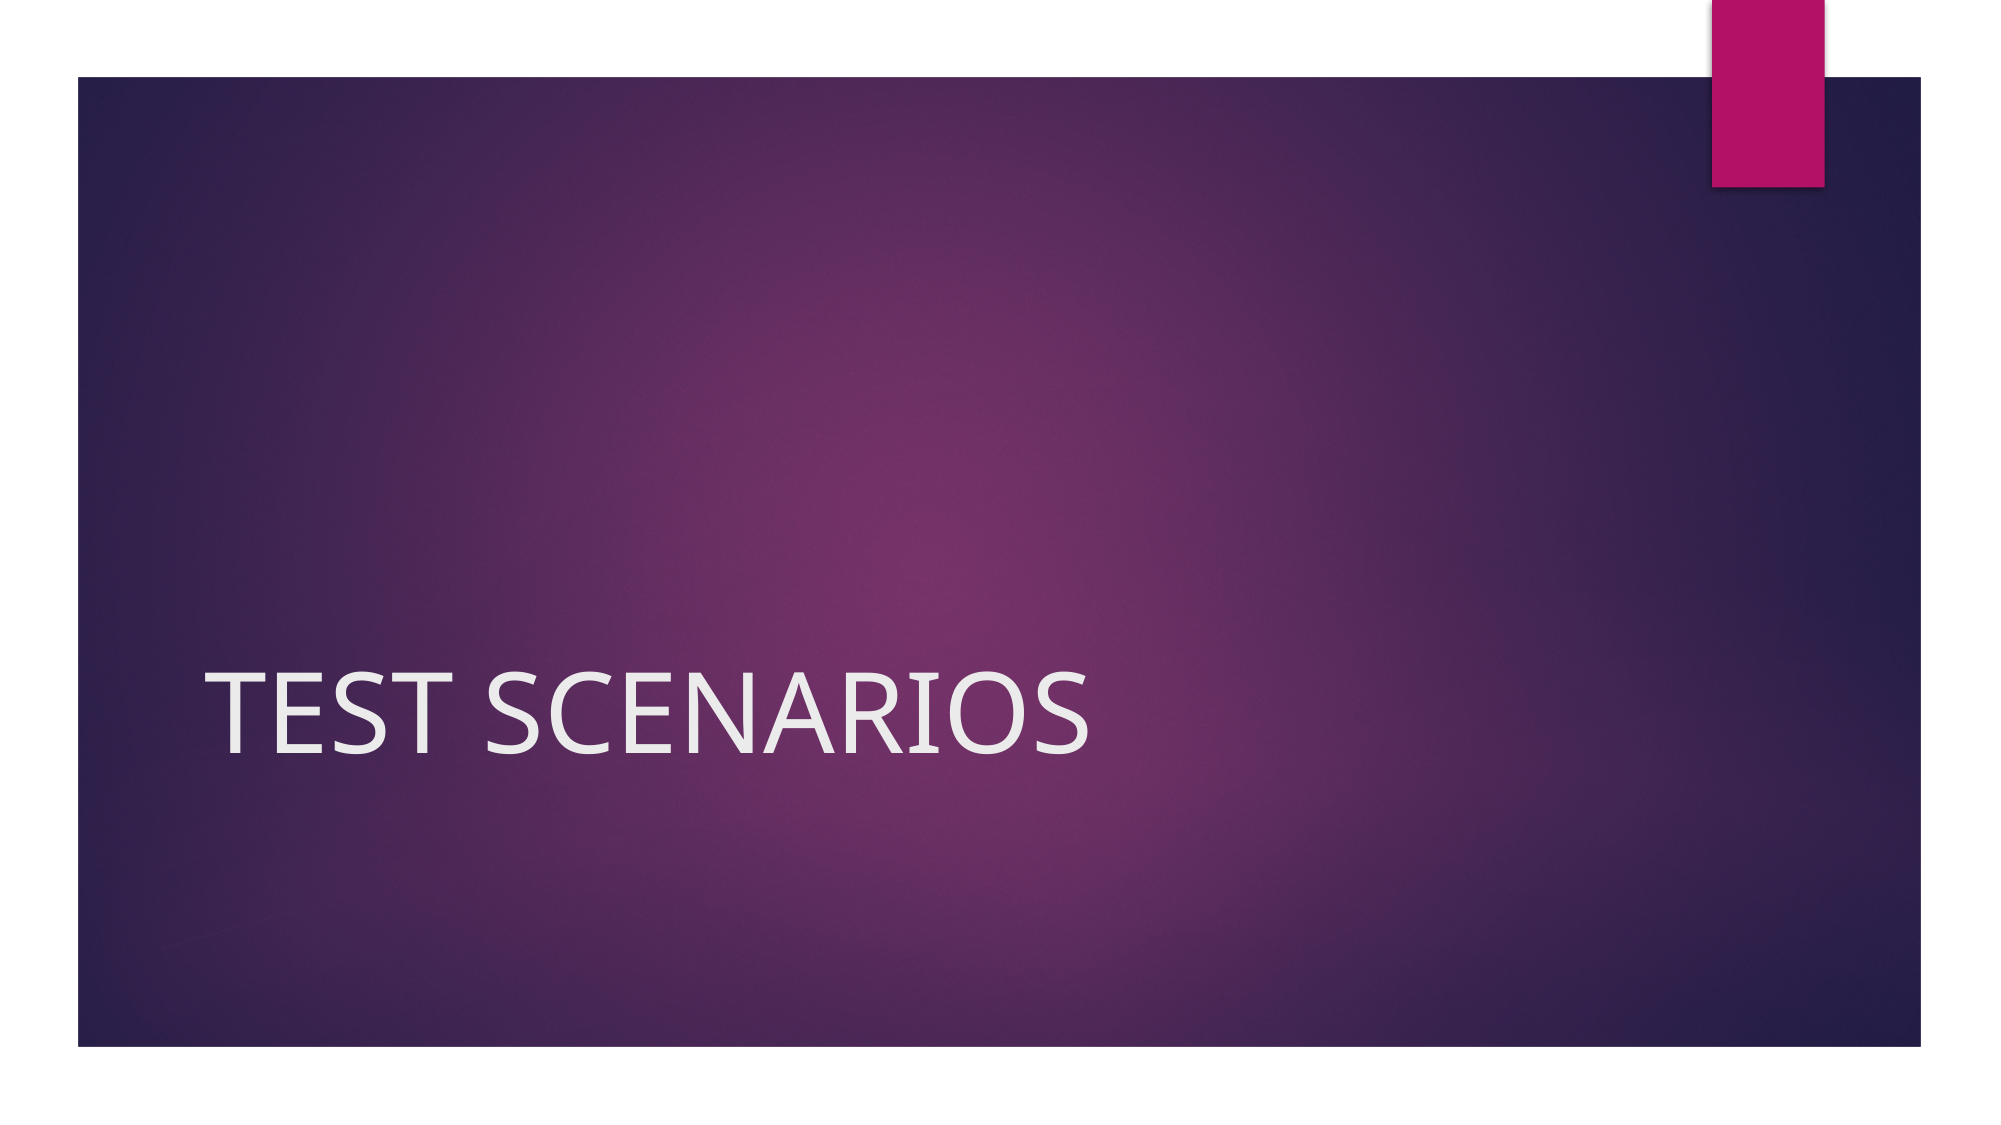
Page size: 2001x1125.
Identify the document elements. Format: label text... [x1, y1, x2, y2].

title TEST SCENARIOS [189, 344, 1638, 784]
